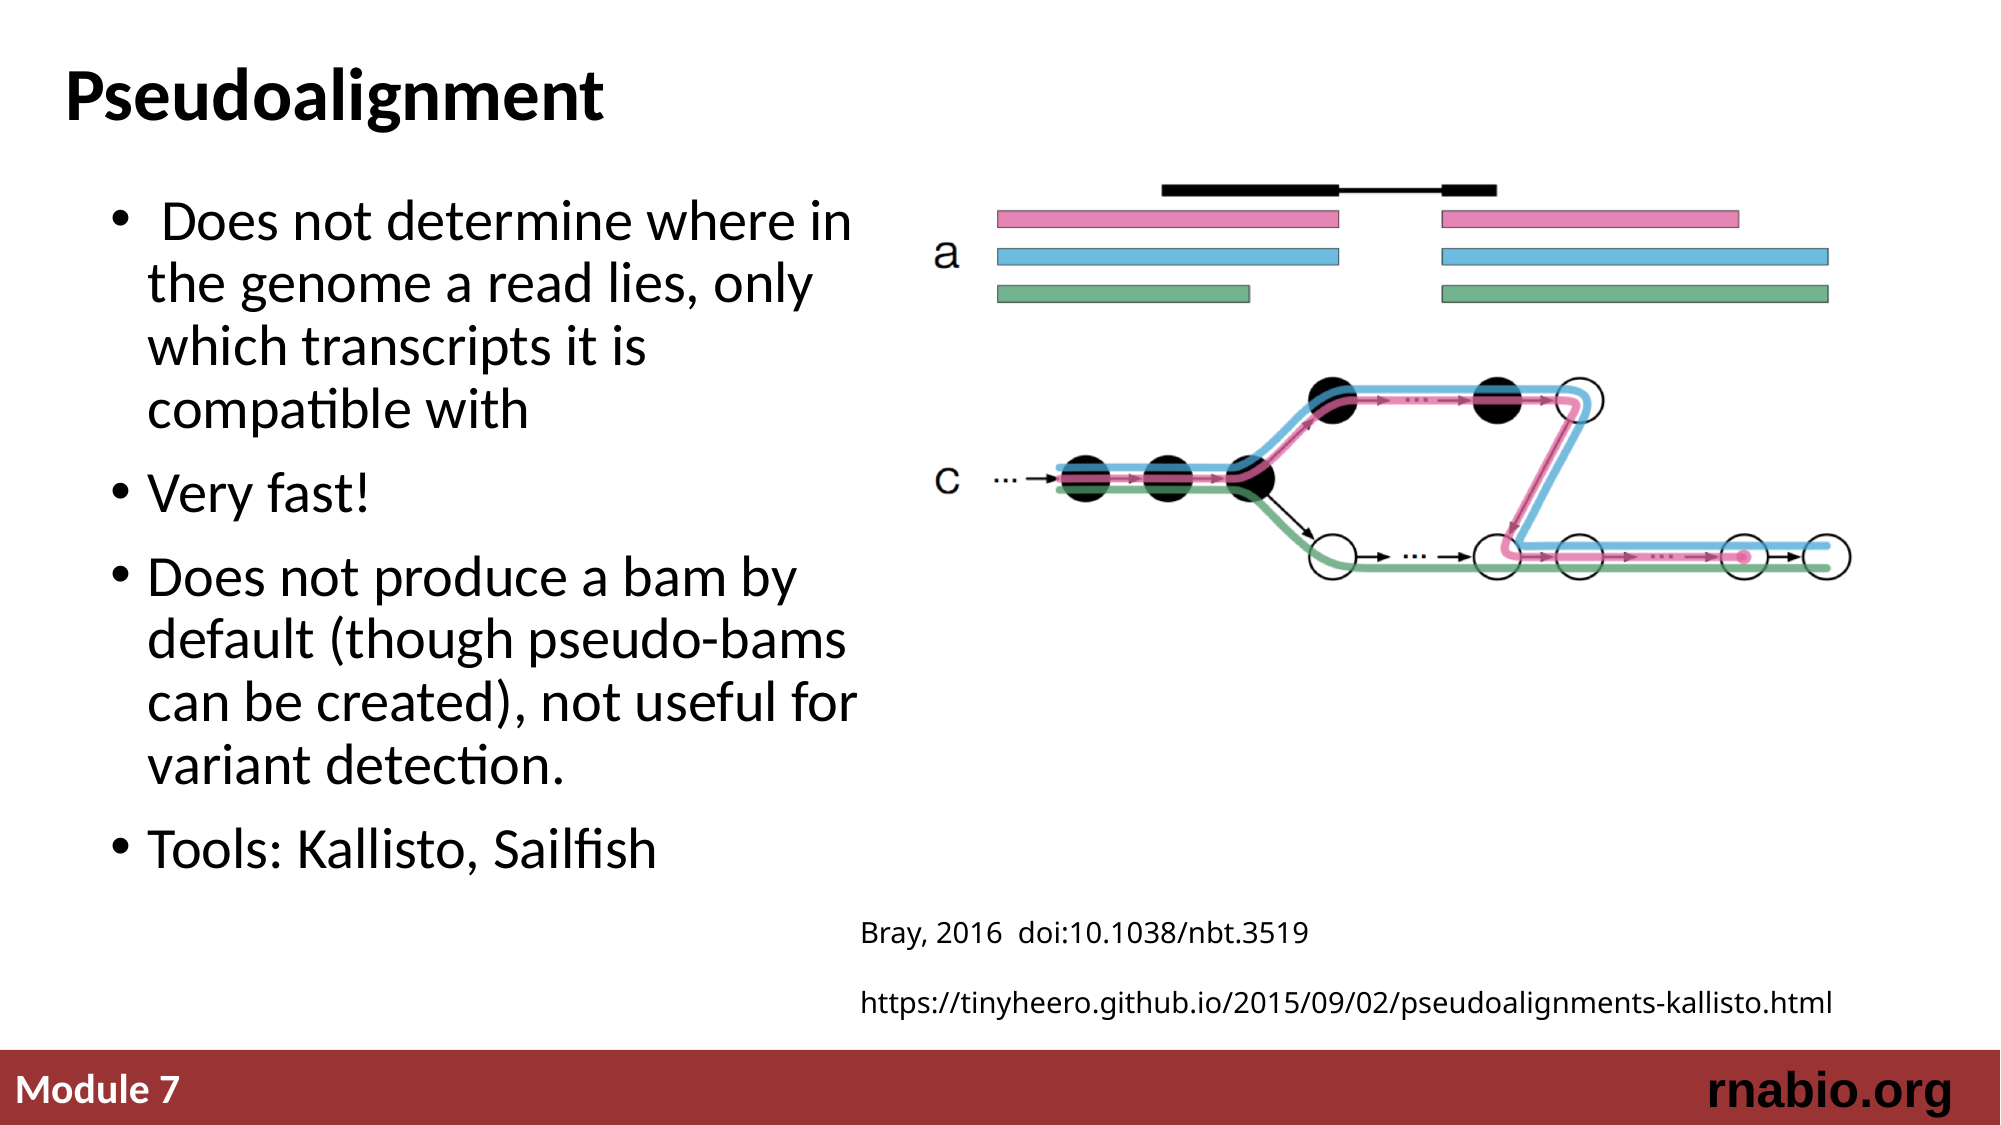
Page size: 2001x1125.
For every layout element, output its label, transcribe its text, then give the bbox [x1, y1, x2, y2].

list Does not determine where in the genome a read lies, only which transcripts it is compatible with Very fast! Does not produce a bam by default (though pseudo-bams can be created), not useful for variant detection. Tools: Kallisto, Sailfish [95, 182, 936, 995]
title Pseudoalignment [50, 18, 1967, 175]
text_box Bray, 2016 doi:10.1038/nbt.3519 https://tinyheero.github.io/2015/09/02/pseudoalignments-kallisto.html [845, 907, 1972, 1027]
picture [900, 157, 1882, 608]
